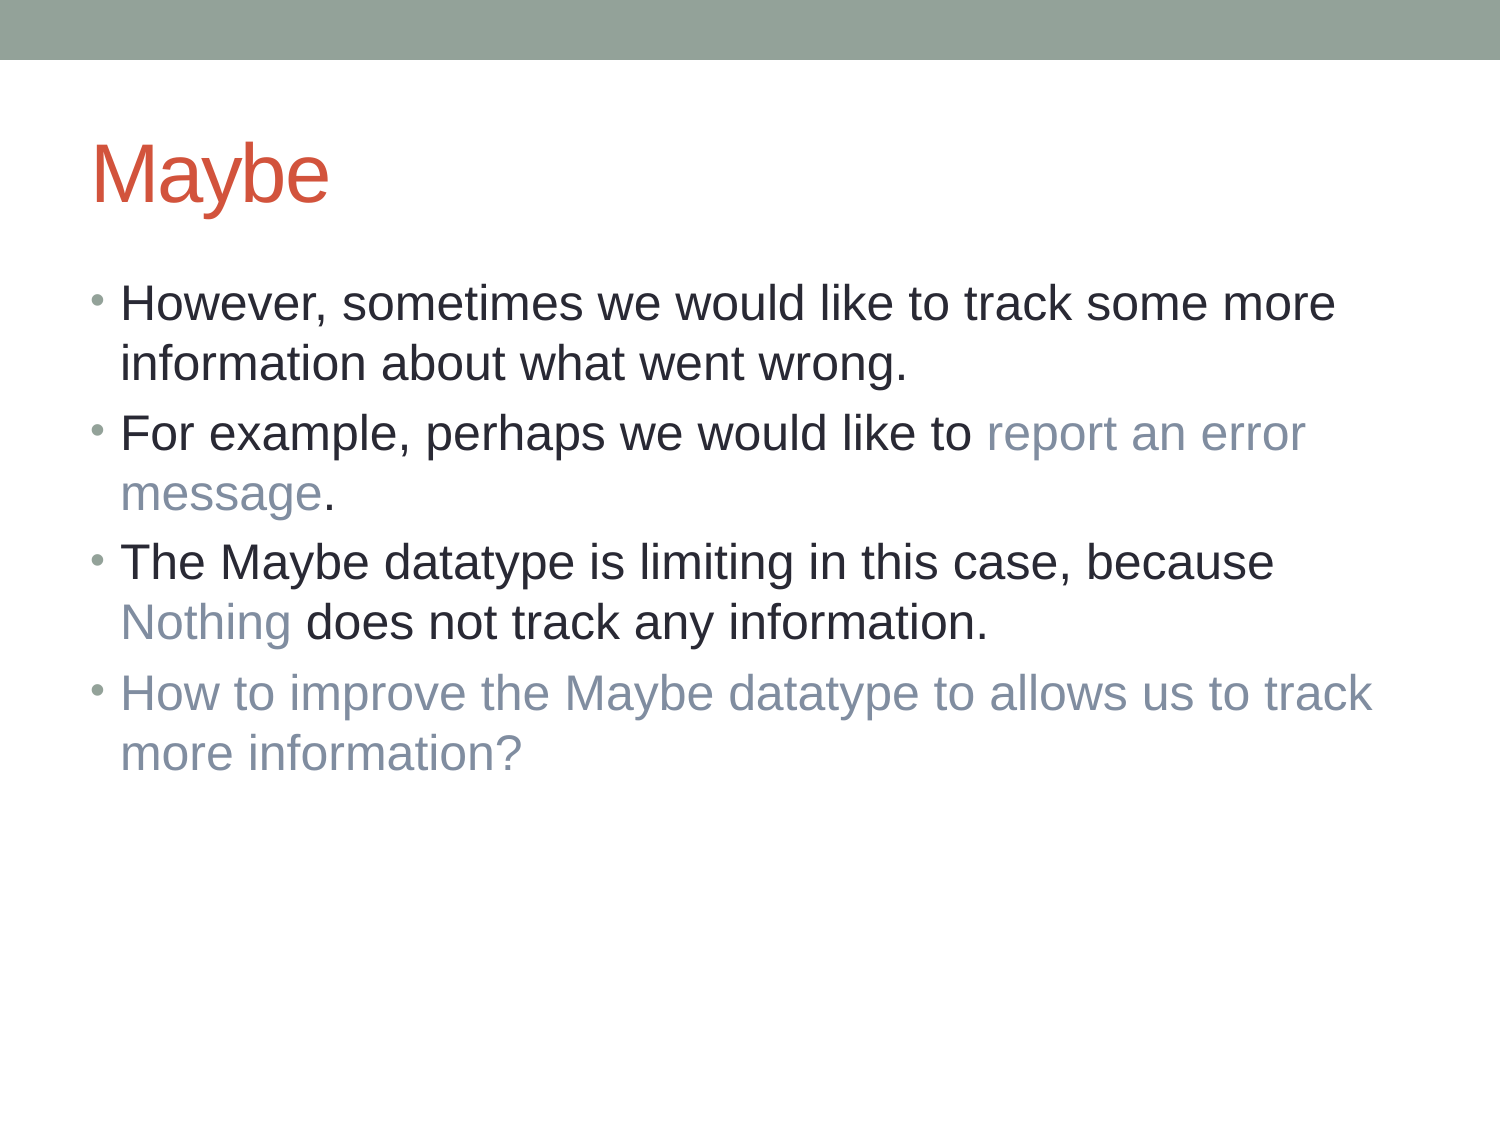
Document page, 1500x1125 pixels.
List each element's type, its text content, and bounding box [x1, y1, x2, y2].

list However, sometimes we would like to track some more information about what went wrong. For example, perhaps we would like to report an error message. The Maybe datatype is limiting in this case, because Nothing does not track any information. How to improve the Maybe datatype to allows us to track more information? [75, 262, 1425, 1063]
title Maybe [75, 87, 1425, 250]
